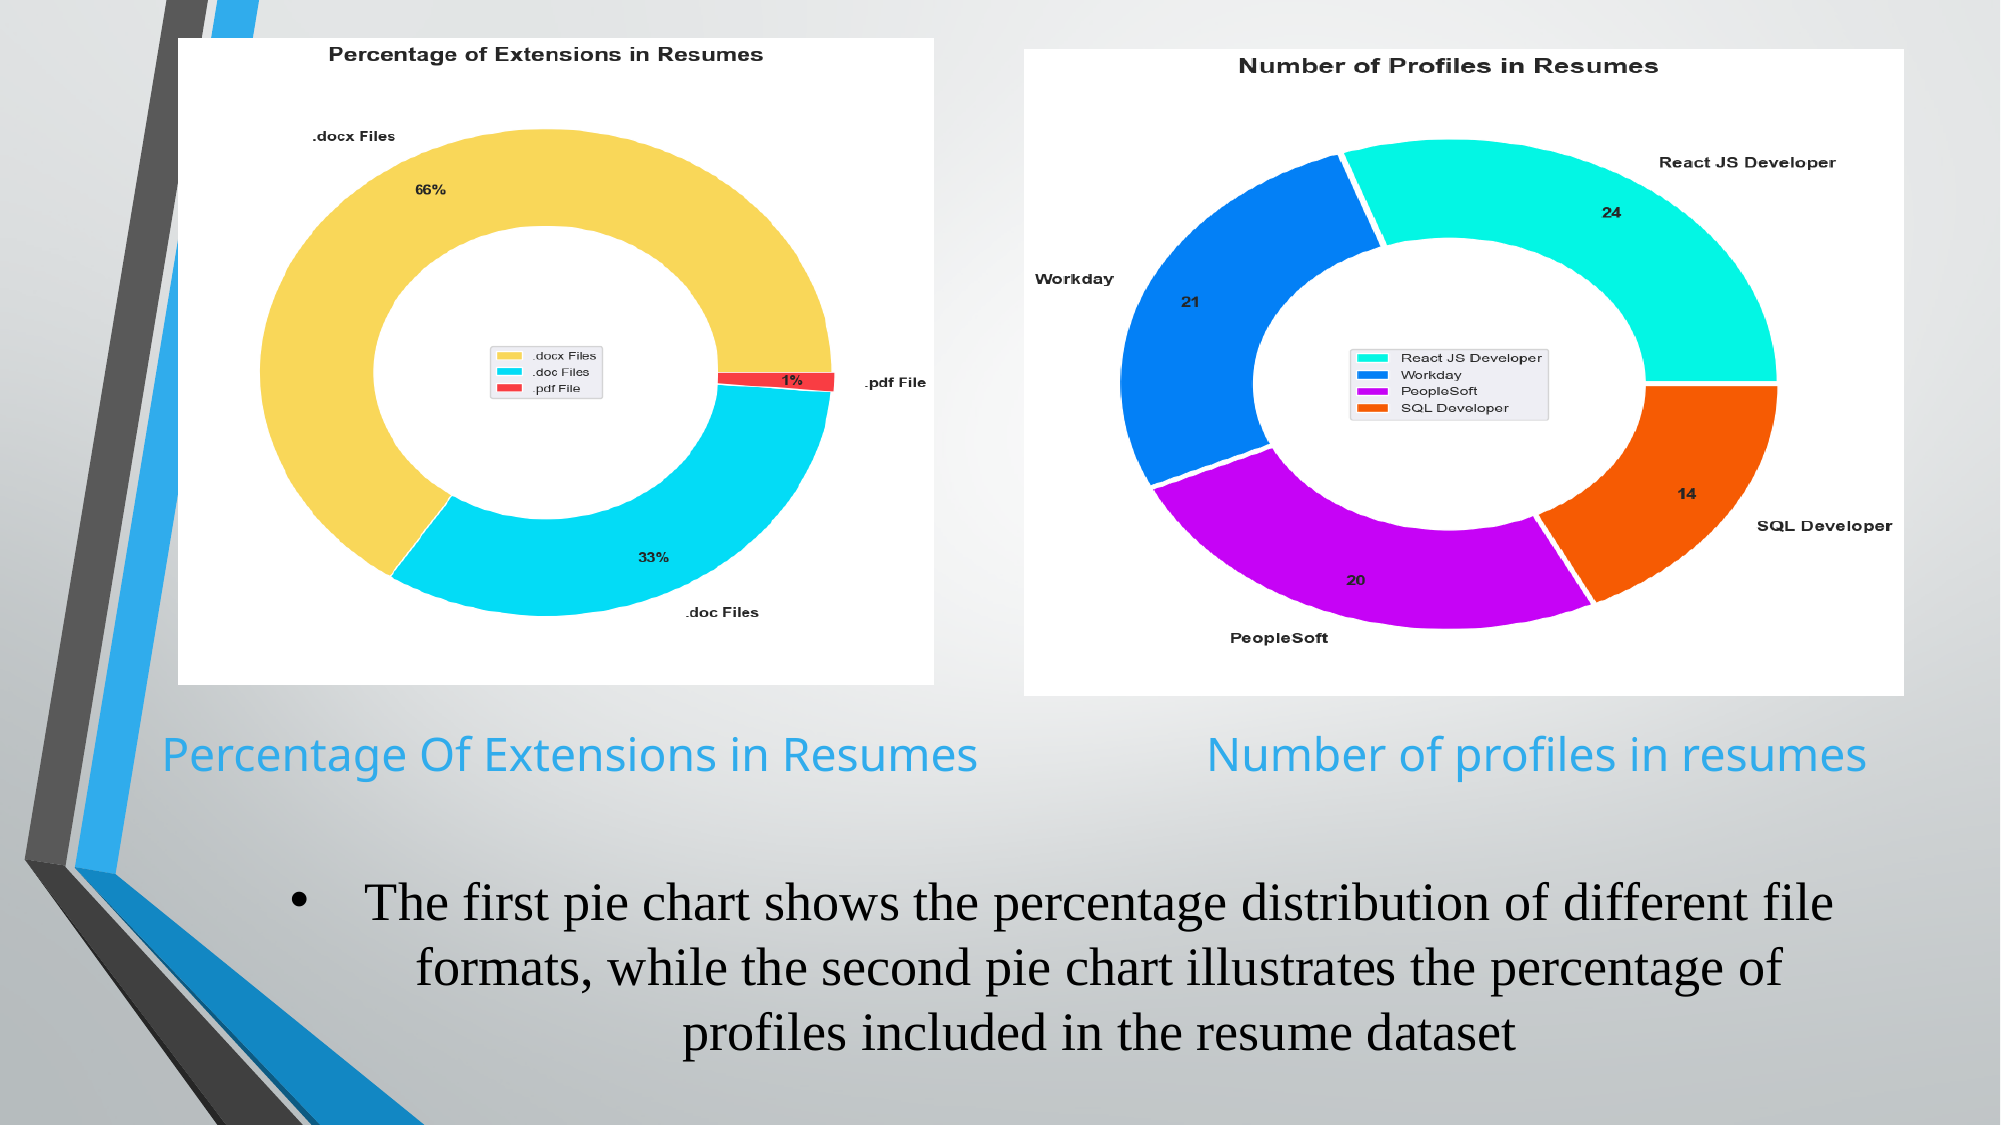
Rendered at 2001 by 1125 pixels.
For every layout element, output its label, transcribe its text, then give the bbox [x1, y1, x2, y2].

title The first pie chart shows the percentage distribution of different file formats, while the second pie chart illustrates the percentage of profiles included in the resume dataset [240, 811, 1885, 1117]
list Percentage Of Extensions in Resumes Number of profiles in resumes [146, 695, 1952, 811]
picture [1023, 48, 1904, 696]
picture [177, 37, 934, 685]
